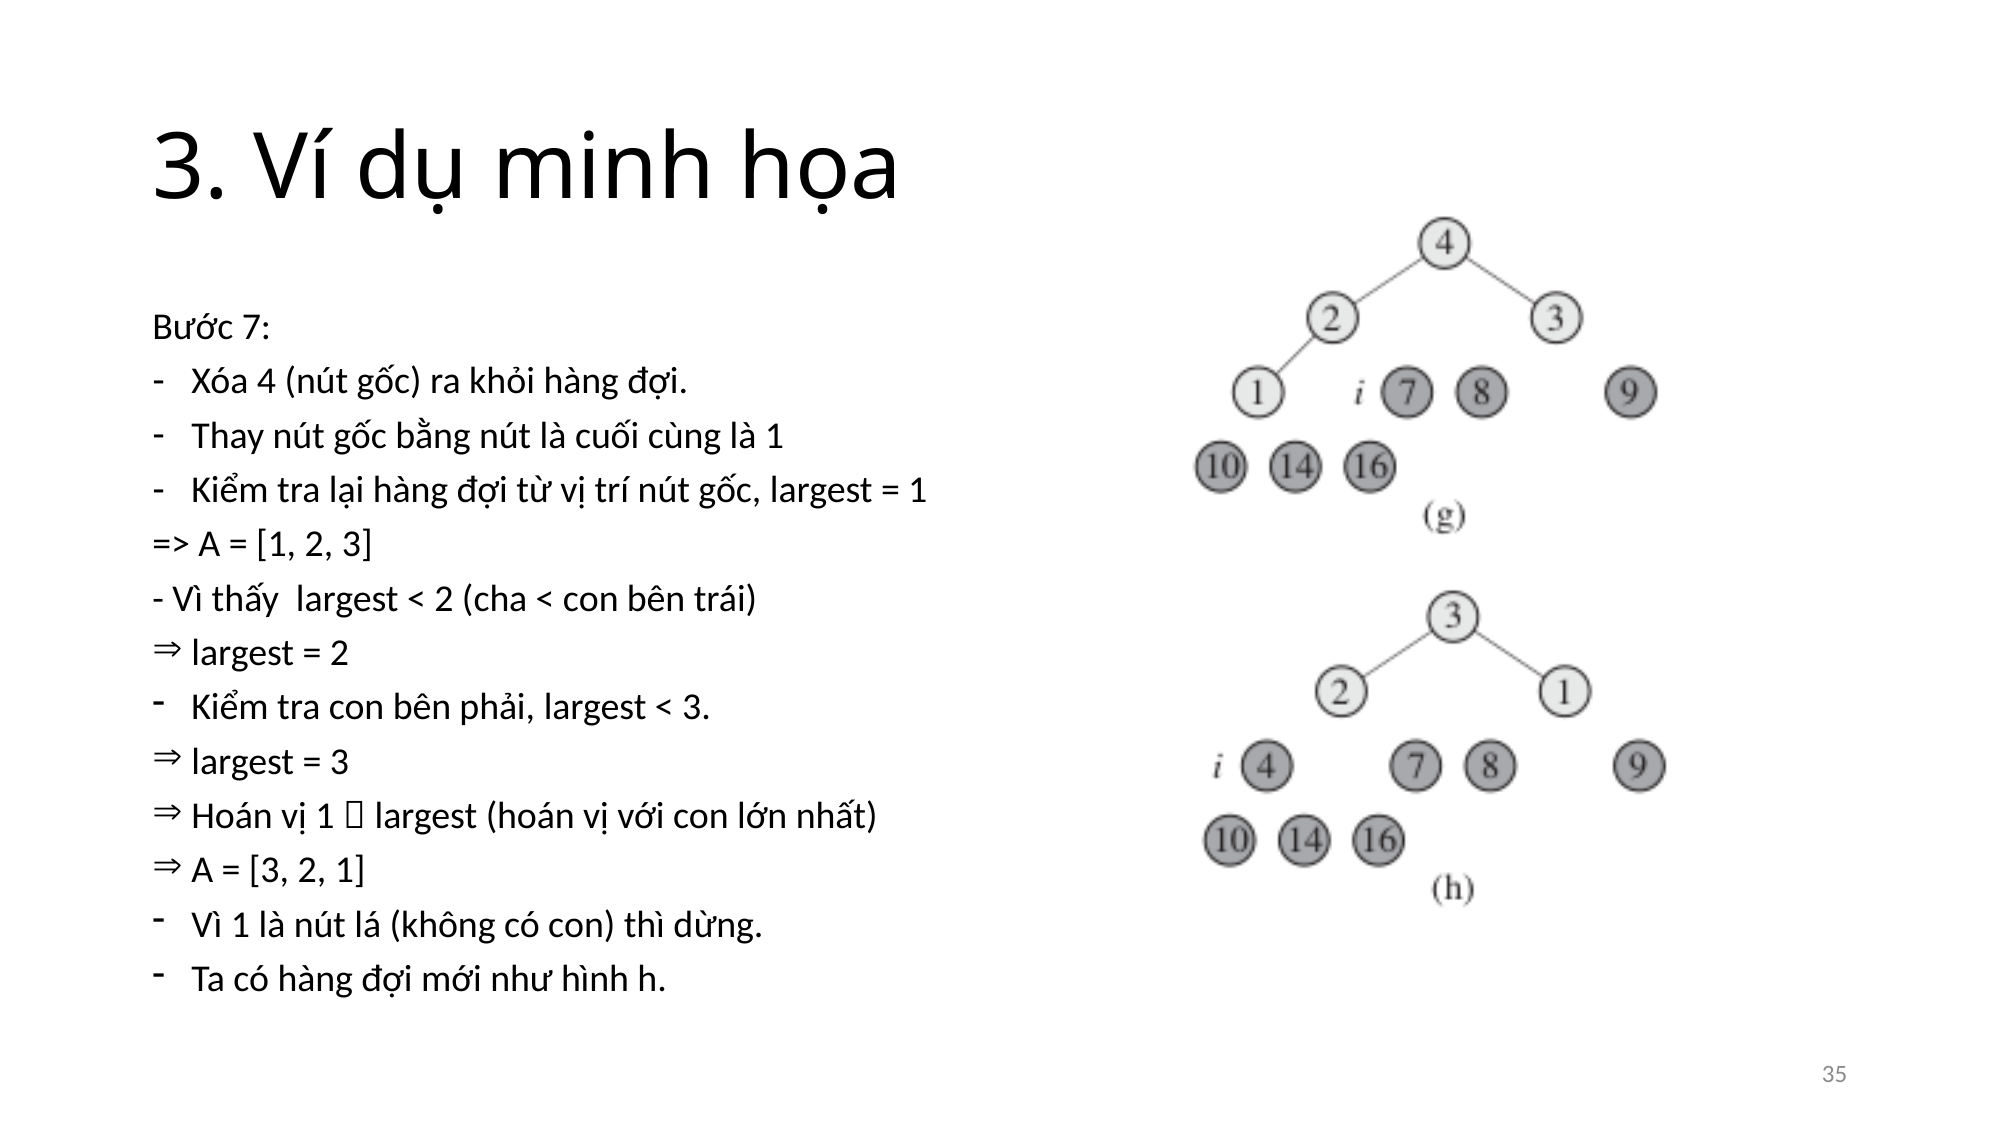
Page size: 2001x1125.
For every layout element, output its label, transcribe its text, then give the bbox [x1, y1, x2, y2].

list Bước 7: Xóa 4 (nút gốc) ra khỏi hàng đợi. Thay nút gốc bằng nút là cuối cùng là 1 Kiểm tra lại hàng đợi từ vị trí nút gốc, largest = 1 => A = [1, 2, 3] - Vì thấy largest < 2 (cha < con bên trái) largest = 2 Kiểm tra con bên phải, largest < 3. largest = 3 Hoán vị 1  largest (hoán vị với con lớn nhất) A = [3, 2, 1] Vì 1 là nút lá (không có con) thì dừng. Ta có hàng đợi mới như hình h. [137, 299, 1241, 1014]
picture [1152, 186, 1728, 939]
title 3. Ví dụ minh họa [137, 59, 1863, 278]
slide_number 35 [1412, 1042, 1863, 1103]
